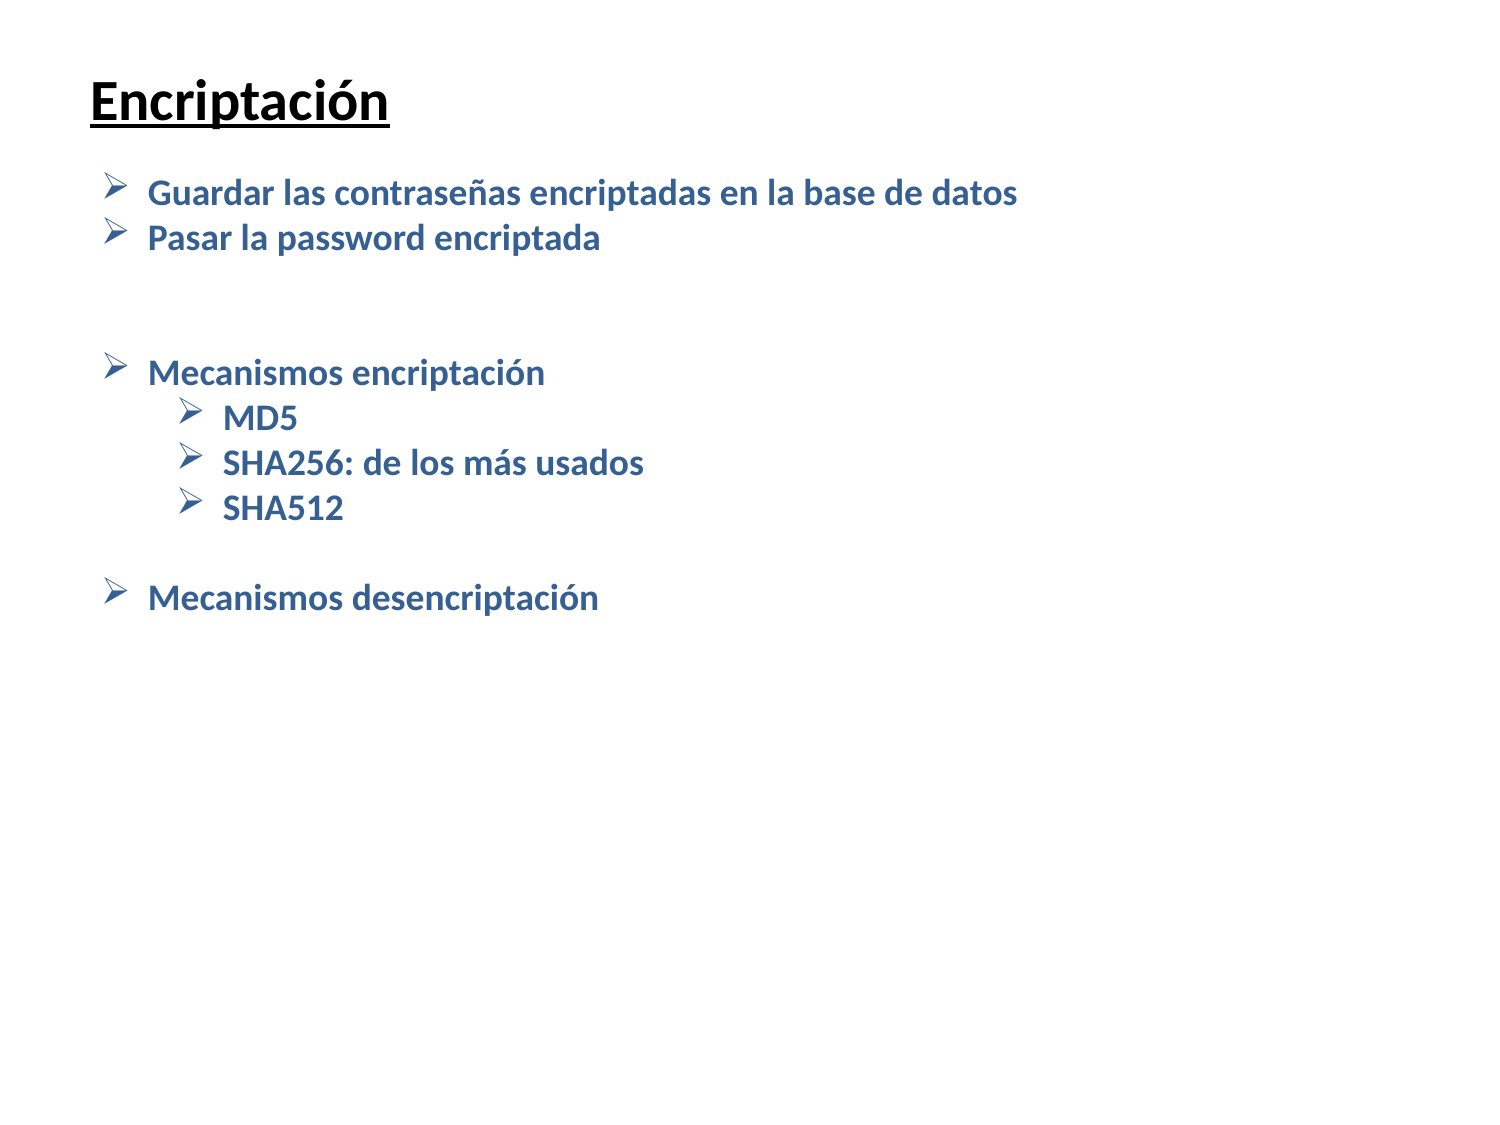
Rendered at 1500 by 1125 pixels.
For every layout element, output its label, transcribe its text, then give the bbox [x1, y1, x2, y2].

title Encriptación [75, 45, 1400, 149]
text_box Guardar las contraseñas encriptadas en la base de datos Pasar la password encriptada Mecanismos encriptación MD5 SHA256: de los más usados SHA512 Mecanismos desencriptación [86, 160, 1365, 626]
